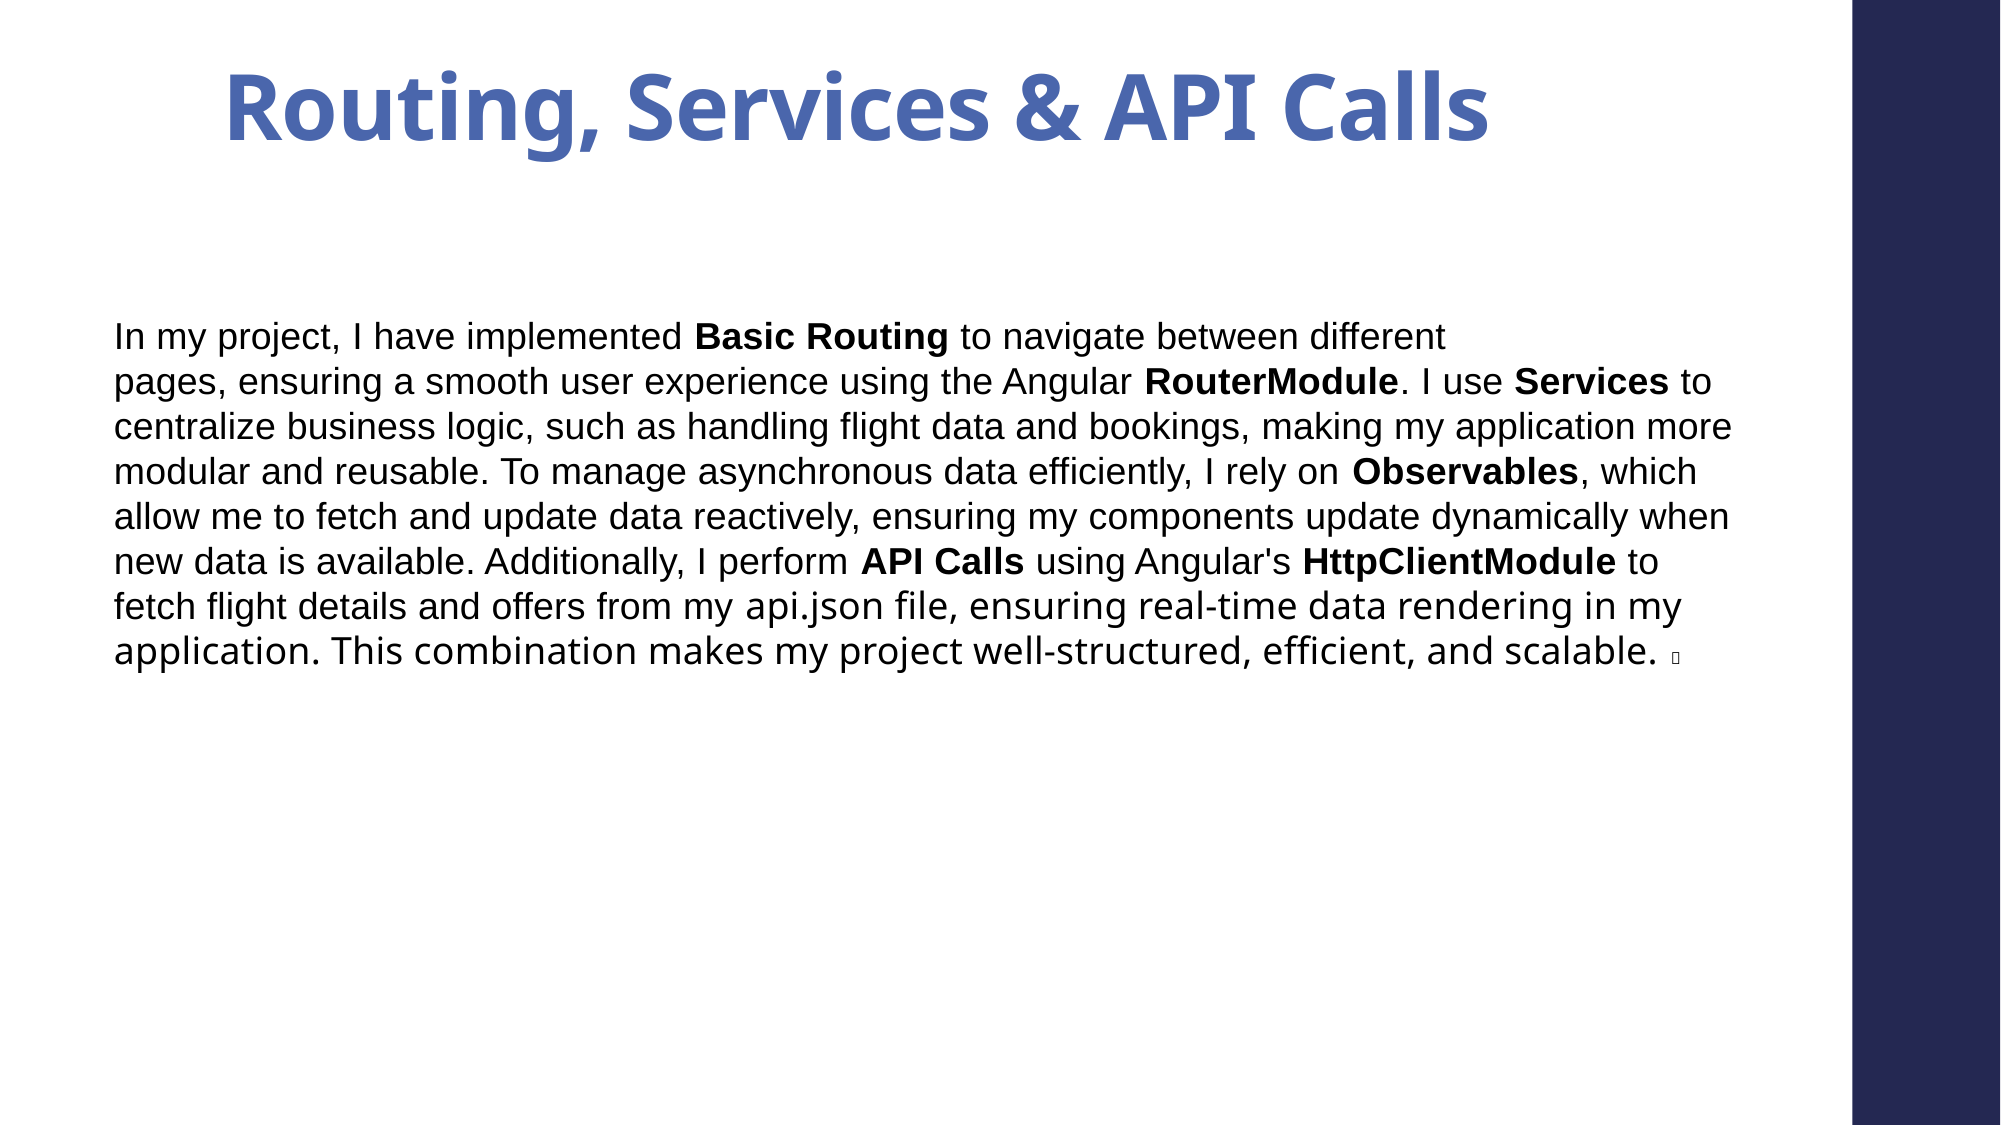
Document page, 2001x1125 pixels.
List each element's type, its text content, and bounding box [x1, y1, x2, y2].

title Routing, Services & API Calls [206, 43, 1797, 165]
list In my project, I have implemented Basic Routing to navigate between different pages, ensuring a smooth user experience using the Angular RouterModule. I use Services to centralize business logic, such as handling flight data and bookings, making my application more modular and reusable. To manage asynchronous data efficiently, I rely on Observables, which allow me to fetch and update data reactively, ensuring my components update dynamically when new data is available. Additionally, I perform API Calls using Angular's HttpClientModule to fetch flight details and offers from my api.json file, ensuring real-time data rendering in my application. This combination makes my project well-structured, efficient, and scalable. 🚀 [98, 165, 1886, 819]
